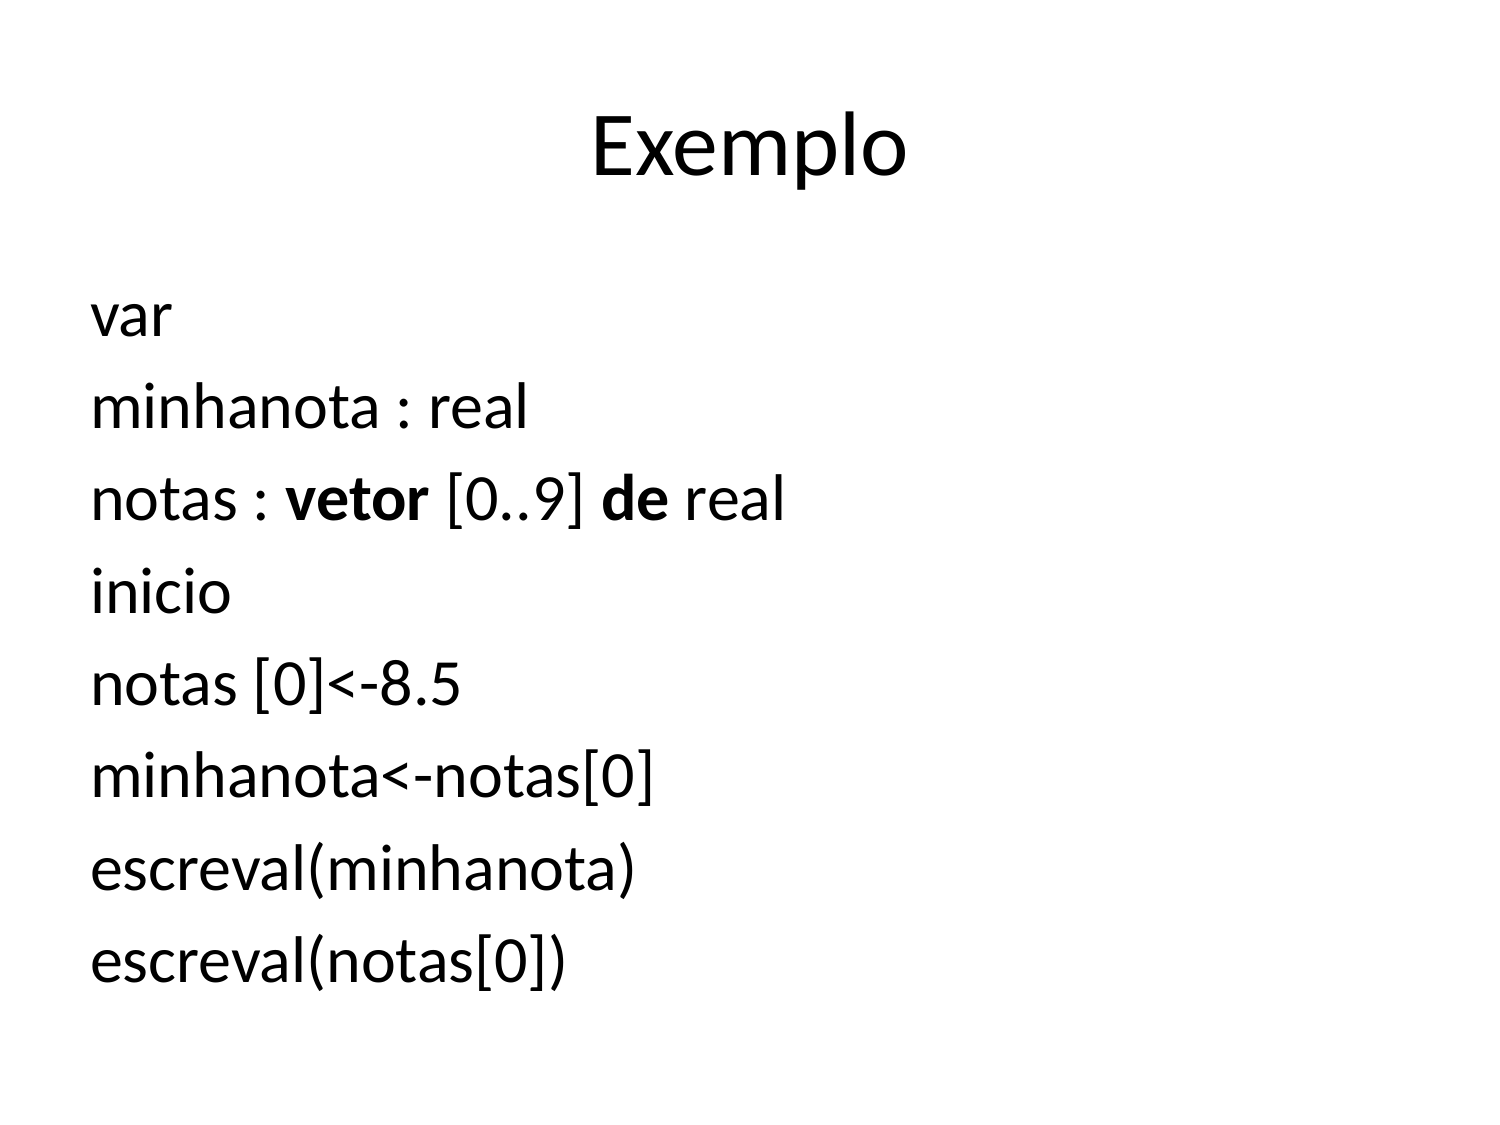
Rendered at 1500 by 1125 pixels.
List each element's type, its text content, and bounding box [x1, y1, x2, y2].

title Exemplo [75, 45, 1425, 233]
list var minhanota : real notas : vetor [0..9] de real inicio notas [0]<-8.5 minhanota<-notas[0] escreval(minhanota) escreval(notas[0]) [75, 262, 1425, 1005]
